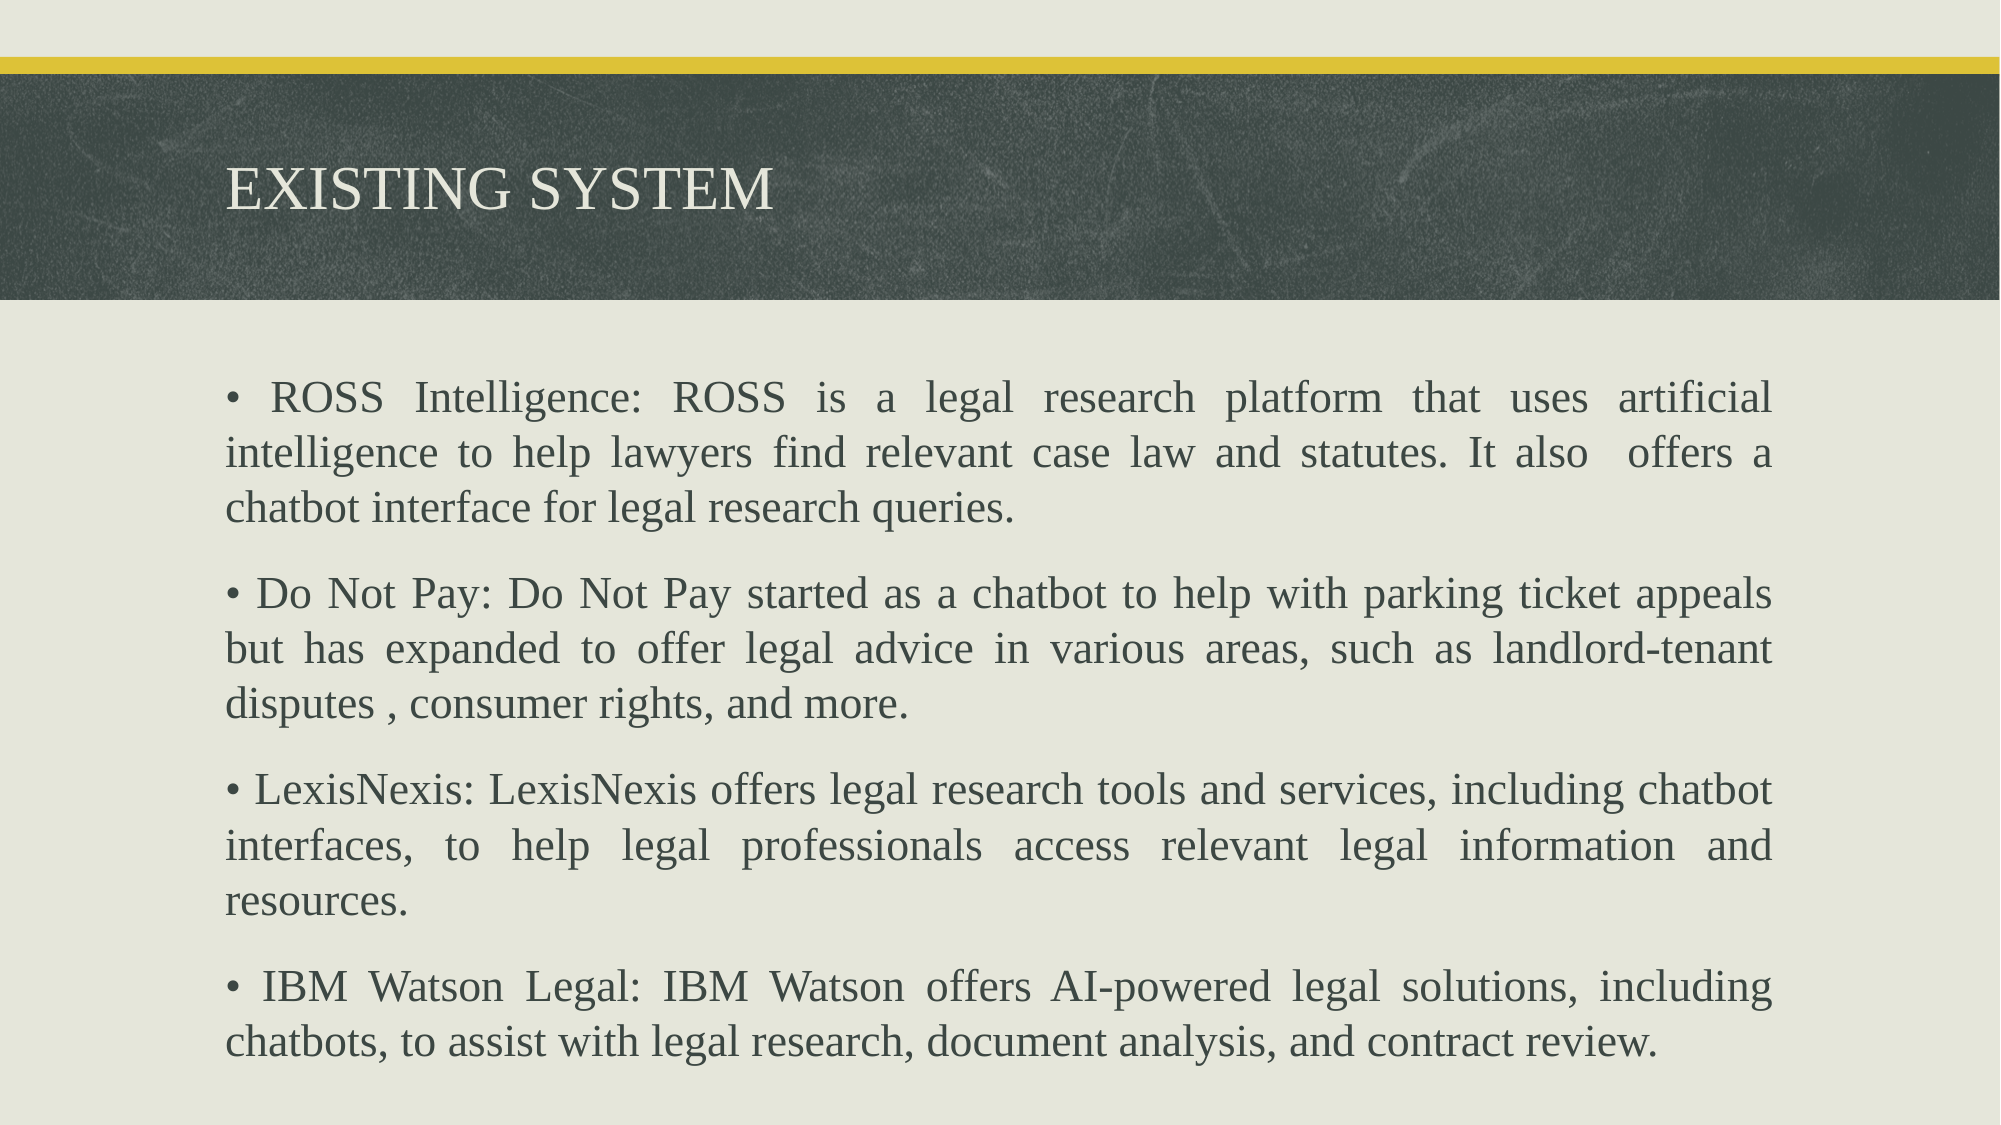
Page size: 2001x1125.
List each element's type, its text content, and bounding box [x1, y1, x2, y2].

title EXISTING SYSTEM [210, 76, 1790, 300]
picture [0, 74, 2000, 300]
list • ROSS Intelligence: ROSS is a legal research platform that uses artificial intelligence to help lawyers find relevant case law and statutes. It also offers a chatbot interface for legal research queries. • Do Not Pay: Do Not Pay started as a chatbot to help with parking ticket appeals but has expanded to offer legal advice in various areas, such as landlord-tenant disputes , consumer rights, and more. • LexisNexis: LexisNexis offers legal research tools and services, including chatbot interfaces, to help legal professionals access relevant legal information and resources. • IBM Watson Legal: IBM Watson offers AI-powered legal solutions, including chatbots, to assist with legal research, document analysis, and contract review. [210, 359, 1790, 1090]
